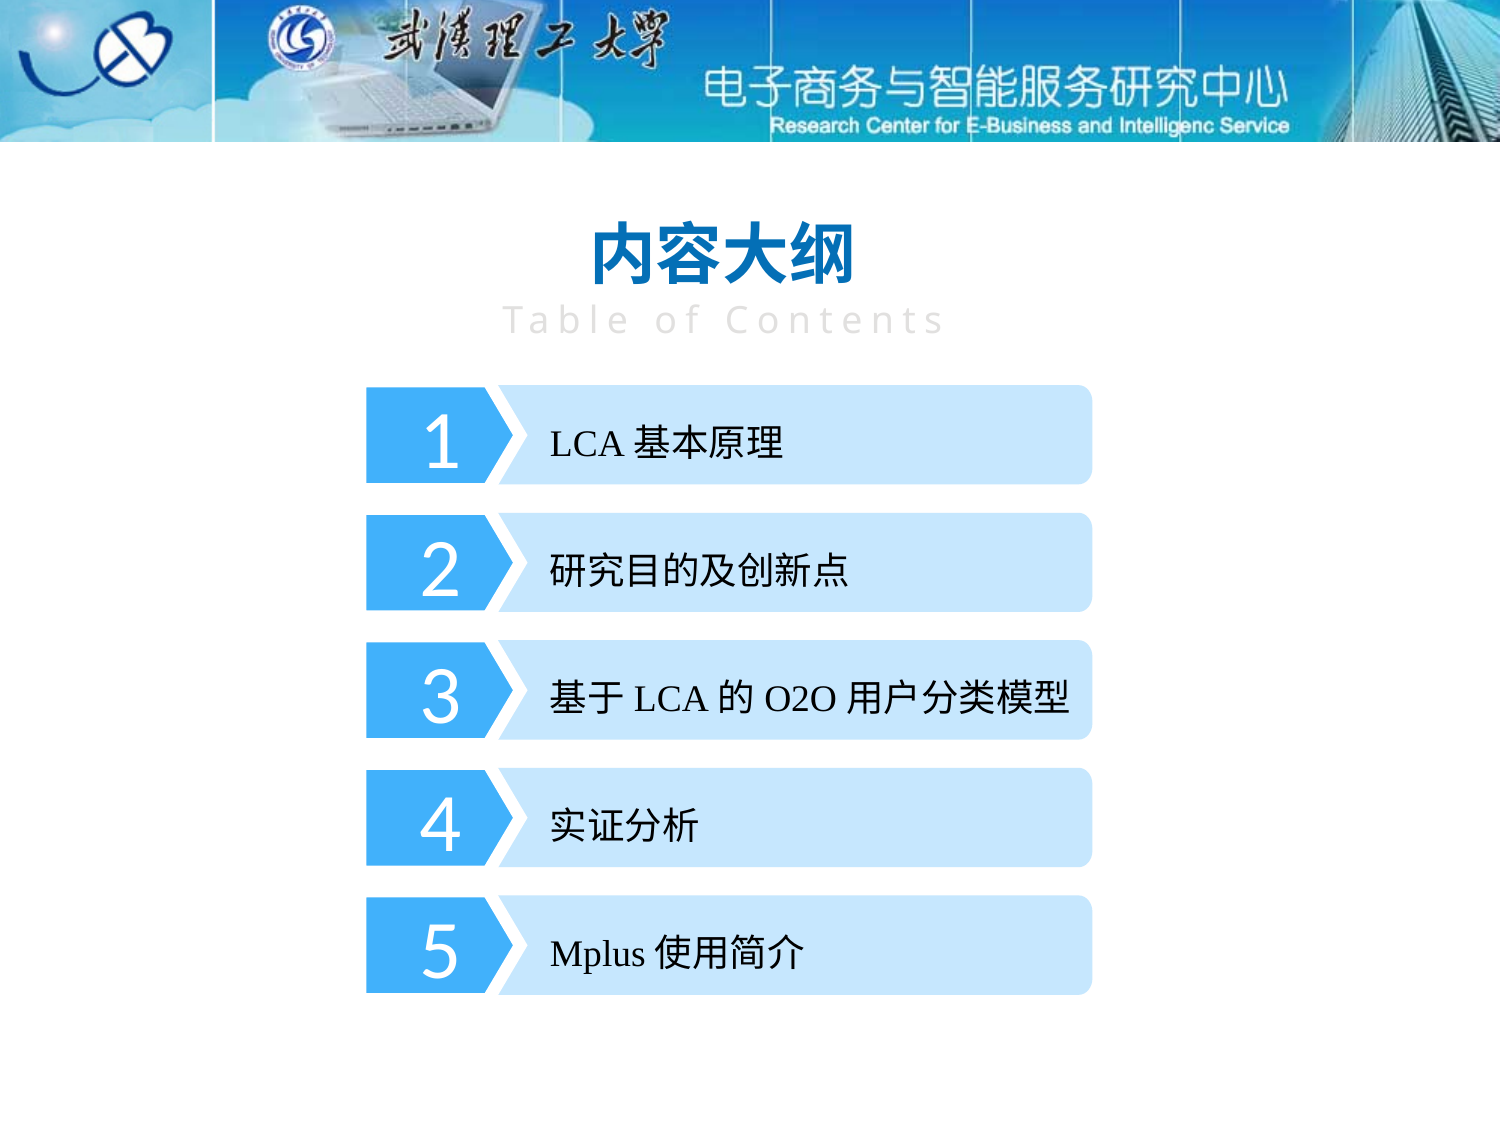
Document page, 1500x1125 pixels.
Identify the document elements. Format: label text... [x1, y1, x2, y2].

text_box 研究目的及创新点 [492, 511, 1094, 613]
text_box 实证分析 [492, 766, 1094, 869]
text_box 5 [359, 890, 522, 1001]
text_box 内容大纲 [556, 204, 889, 300]
text_box 3 [359, 635, 522, 746]
text_box 4 [359, 762, 522, 873]
text_box 1 [359, 379, 522, 491]
text_box 基于LCA的O2O用户分类模型 [492, 639, 1094, 741]
text_box Mplus使用简介 [492, 894, 1094, 996]
text_box LCA基本原理 [492, 384, 1094, 486]
text_box Table of Contents [487, 289, 958, 349]
text_box 2 [359, 507, 522, 618]
picture [0, 0, 1500, 142]
